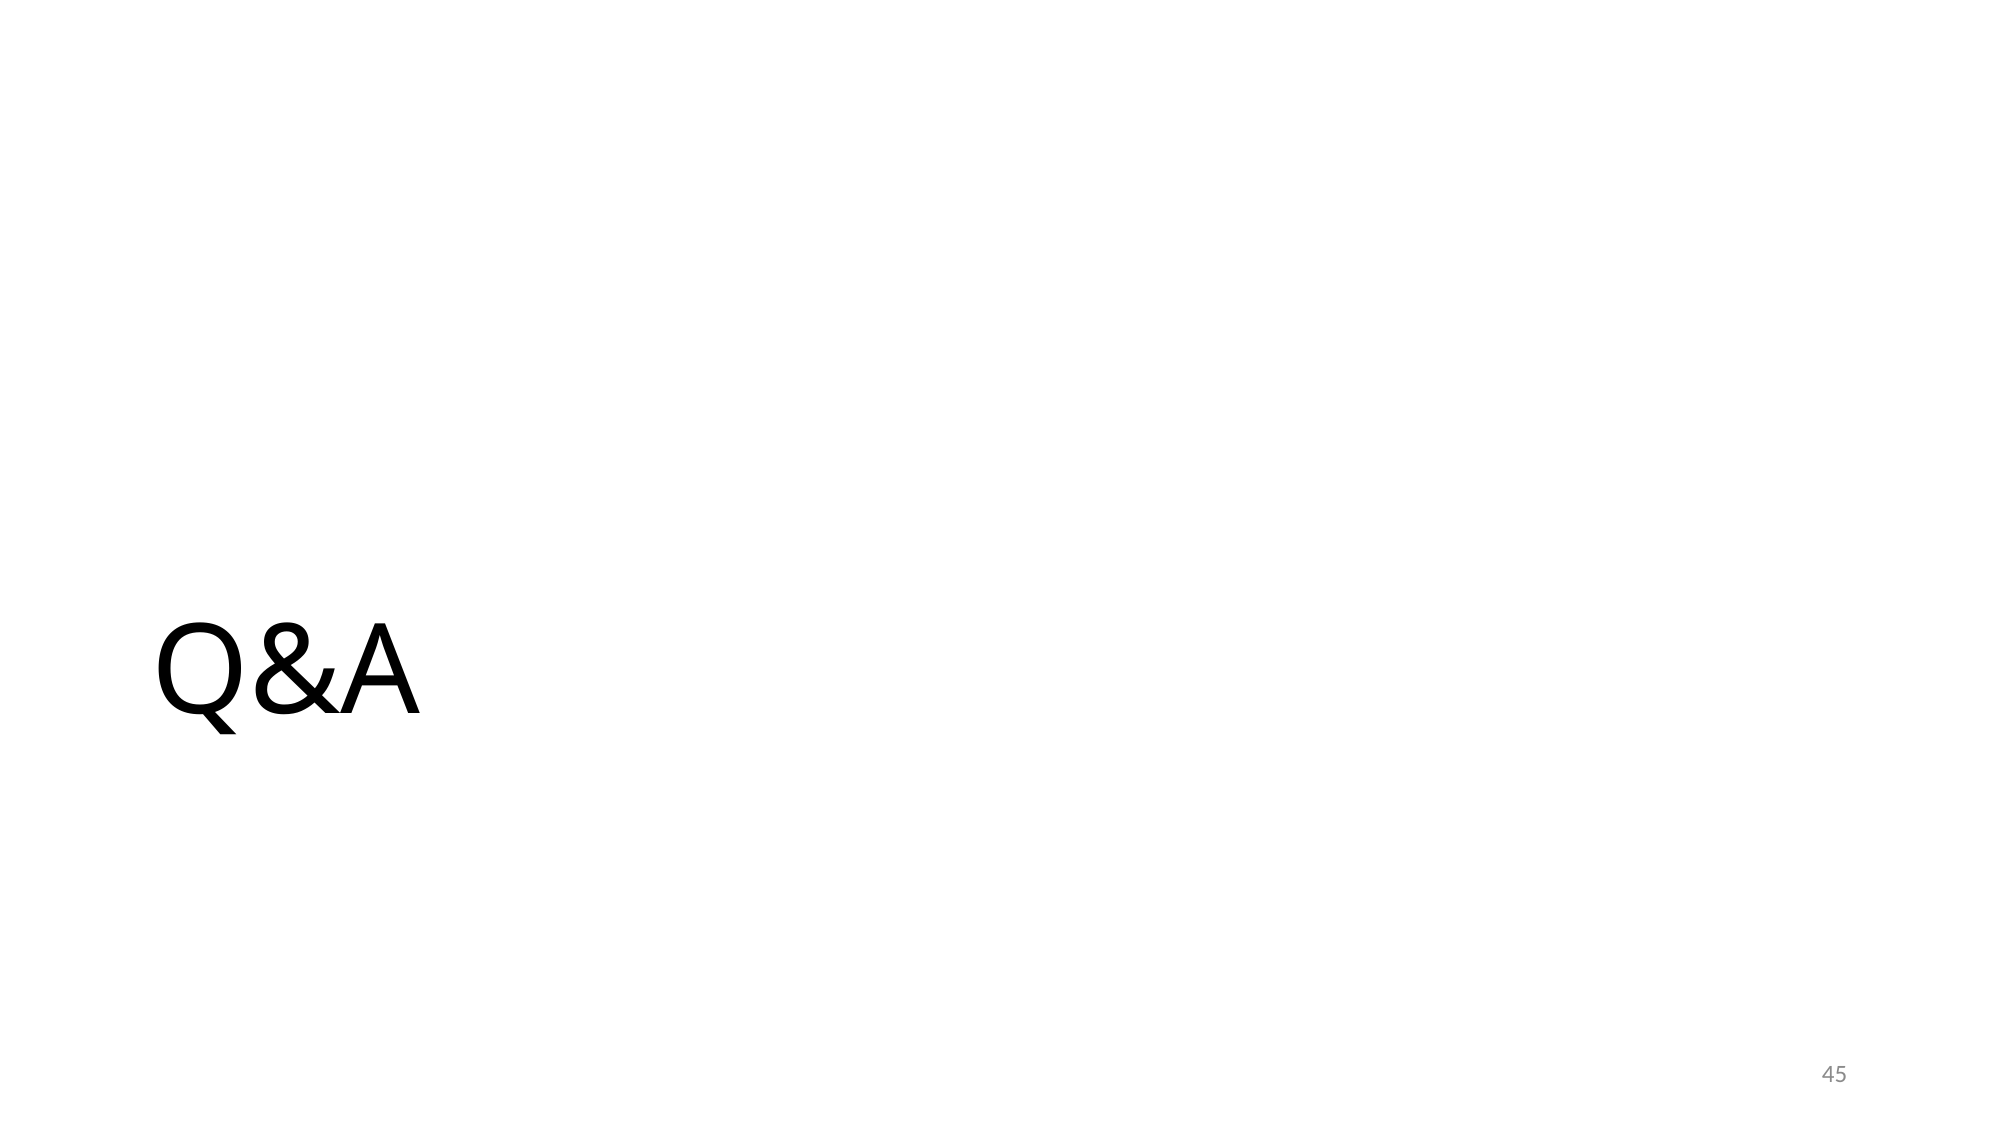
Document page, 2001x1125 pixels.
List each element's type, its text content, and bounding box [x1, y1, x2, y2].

title Q&A [136, 280, 1862, 749]
slide_number 45 [1412, 1042, 1863, 1103]
